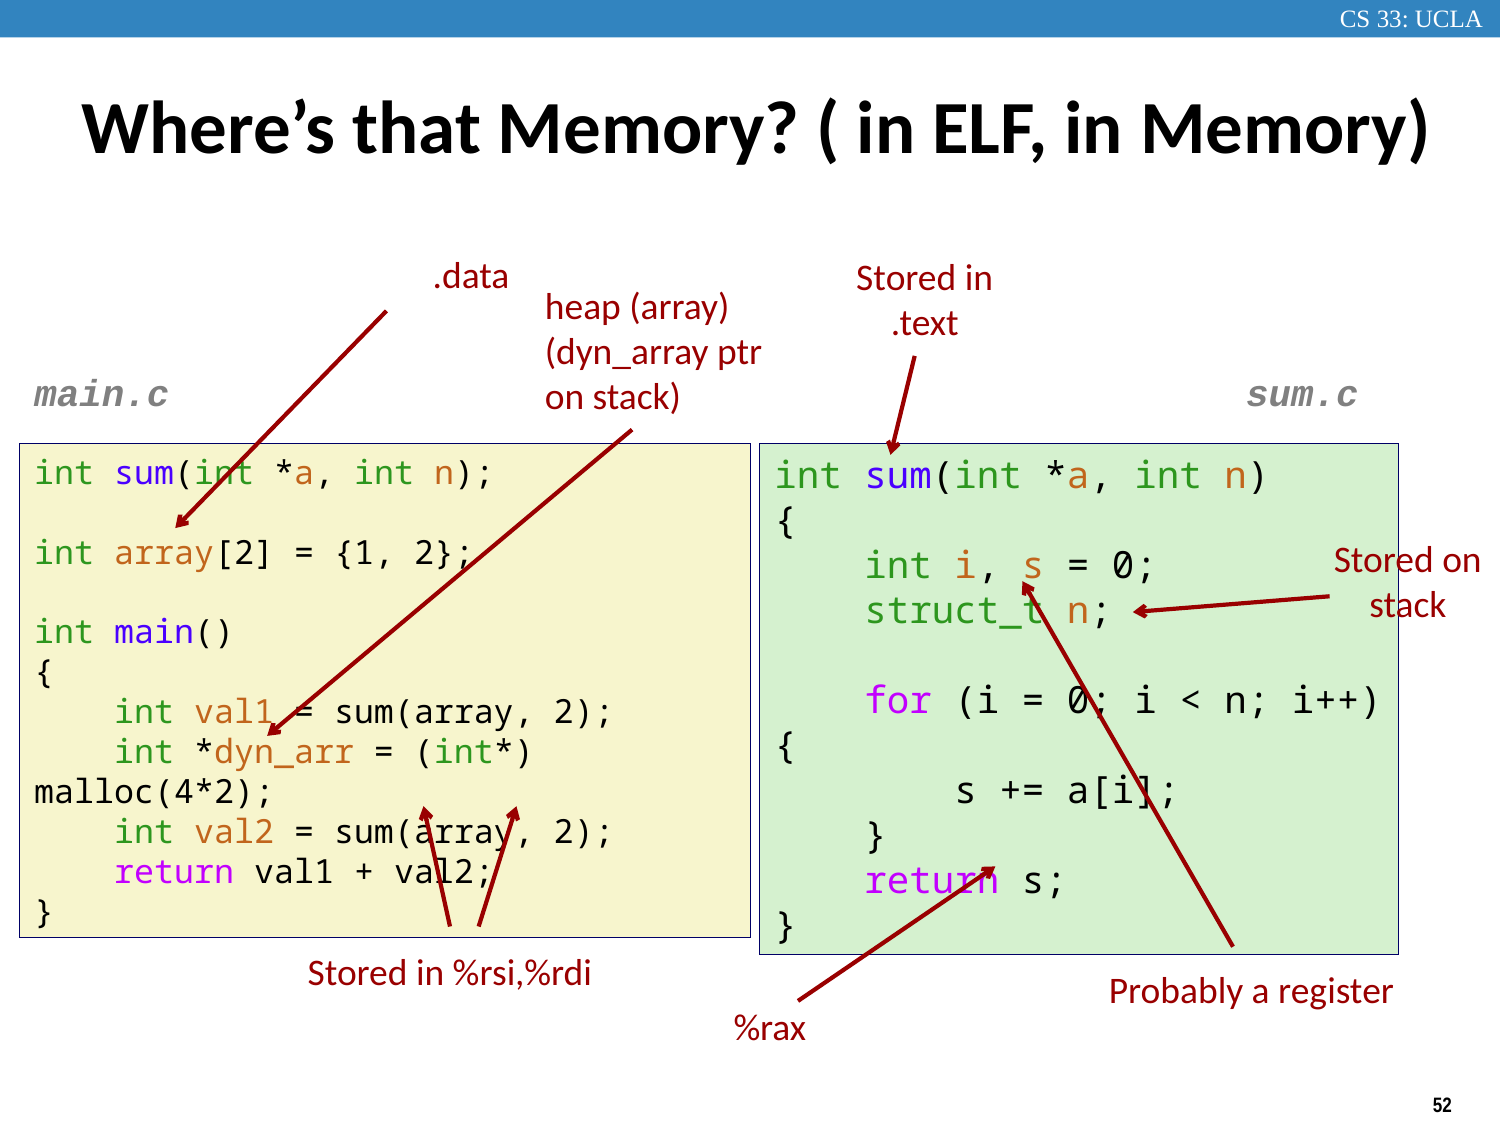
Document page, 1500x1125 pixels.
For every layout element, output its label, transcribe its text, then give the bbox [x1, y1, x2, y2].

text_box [1022, 581, 1234, 947]
text_box .data [417, 243, 525, 303]
text_box Stored on stack [1315, 528, 1500, 633]
text_box Stored in .text [841, 245, 1009, 351]
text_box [478, 806, 517, 927]
text_box Stored in %rsi,%rdi [248, 940, 652, 1000]
text_box %rax [718, 995, 822, 1056]
text_box heap (array) (dyn_array ptr on stack) [530, 274, 782, 425]
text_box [890, 355, 915, 455]
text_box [175, 310, 387, 529]
text_box sum.c [1231, 364, 1374, 423]
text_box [797, 866, 996, 1002]
text_box int sum(int *a, int n) { int i, s = 0; struct_t n; for (i = 0; i < n; i++) { s += a[i]; } return s; } [759, 443, 1399, 954]
text_box Probably a register [1094, 958, 1410, 1018]
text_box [266, 429, 633, 737]
title Where’s that Memory? ( in ELF, in Memory) [66, 58, 1497, 188]
text_box main.c [19, 364, 169, 423]
text_box int sum(int *a, int n); int array[2] = {1, 2}; int main() { int val1 = sum(array, 2); int *dyn_arr = (int*) malloc(4*2); int val2 = sum(array, 2); return val1 + val2; } [19, 443, 750, 938]
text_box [1132, 595, 1330, 613]
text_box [423, 806, 451, 927]
